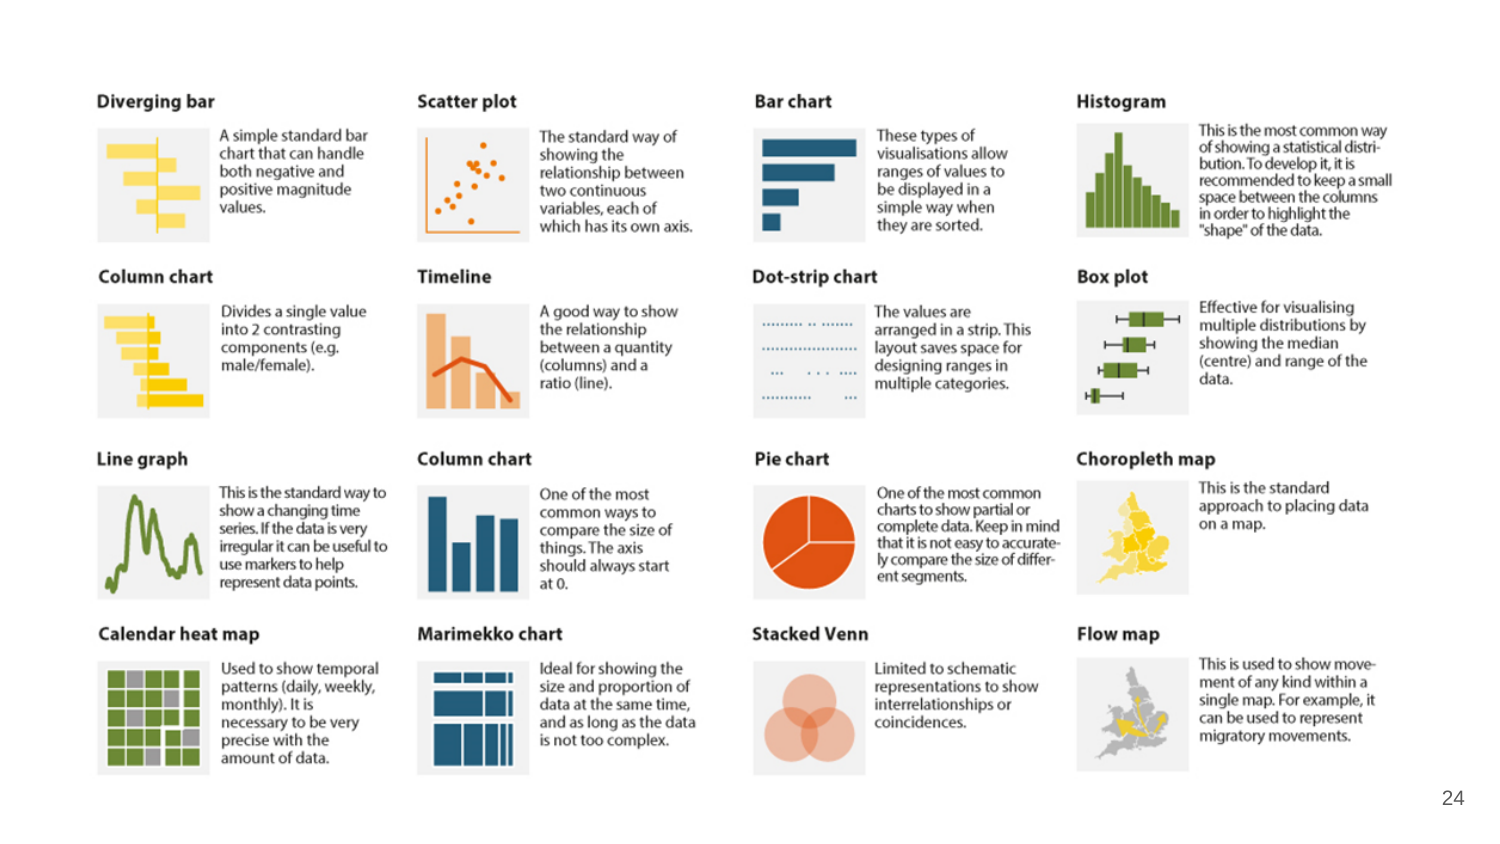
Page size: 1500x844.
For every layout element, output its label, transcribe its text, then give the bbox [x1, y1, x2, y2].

slide_number ‹#› [1389, 764, 1480, 830]
picture [59, 74, 1413, 798]
